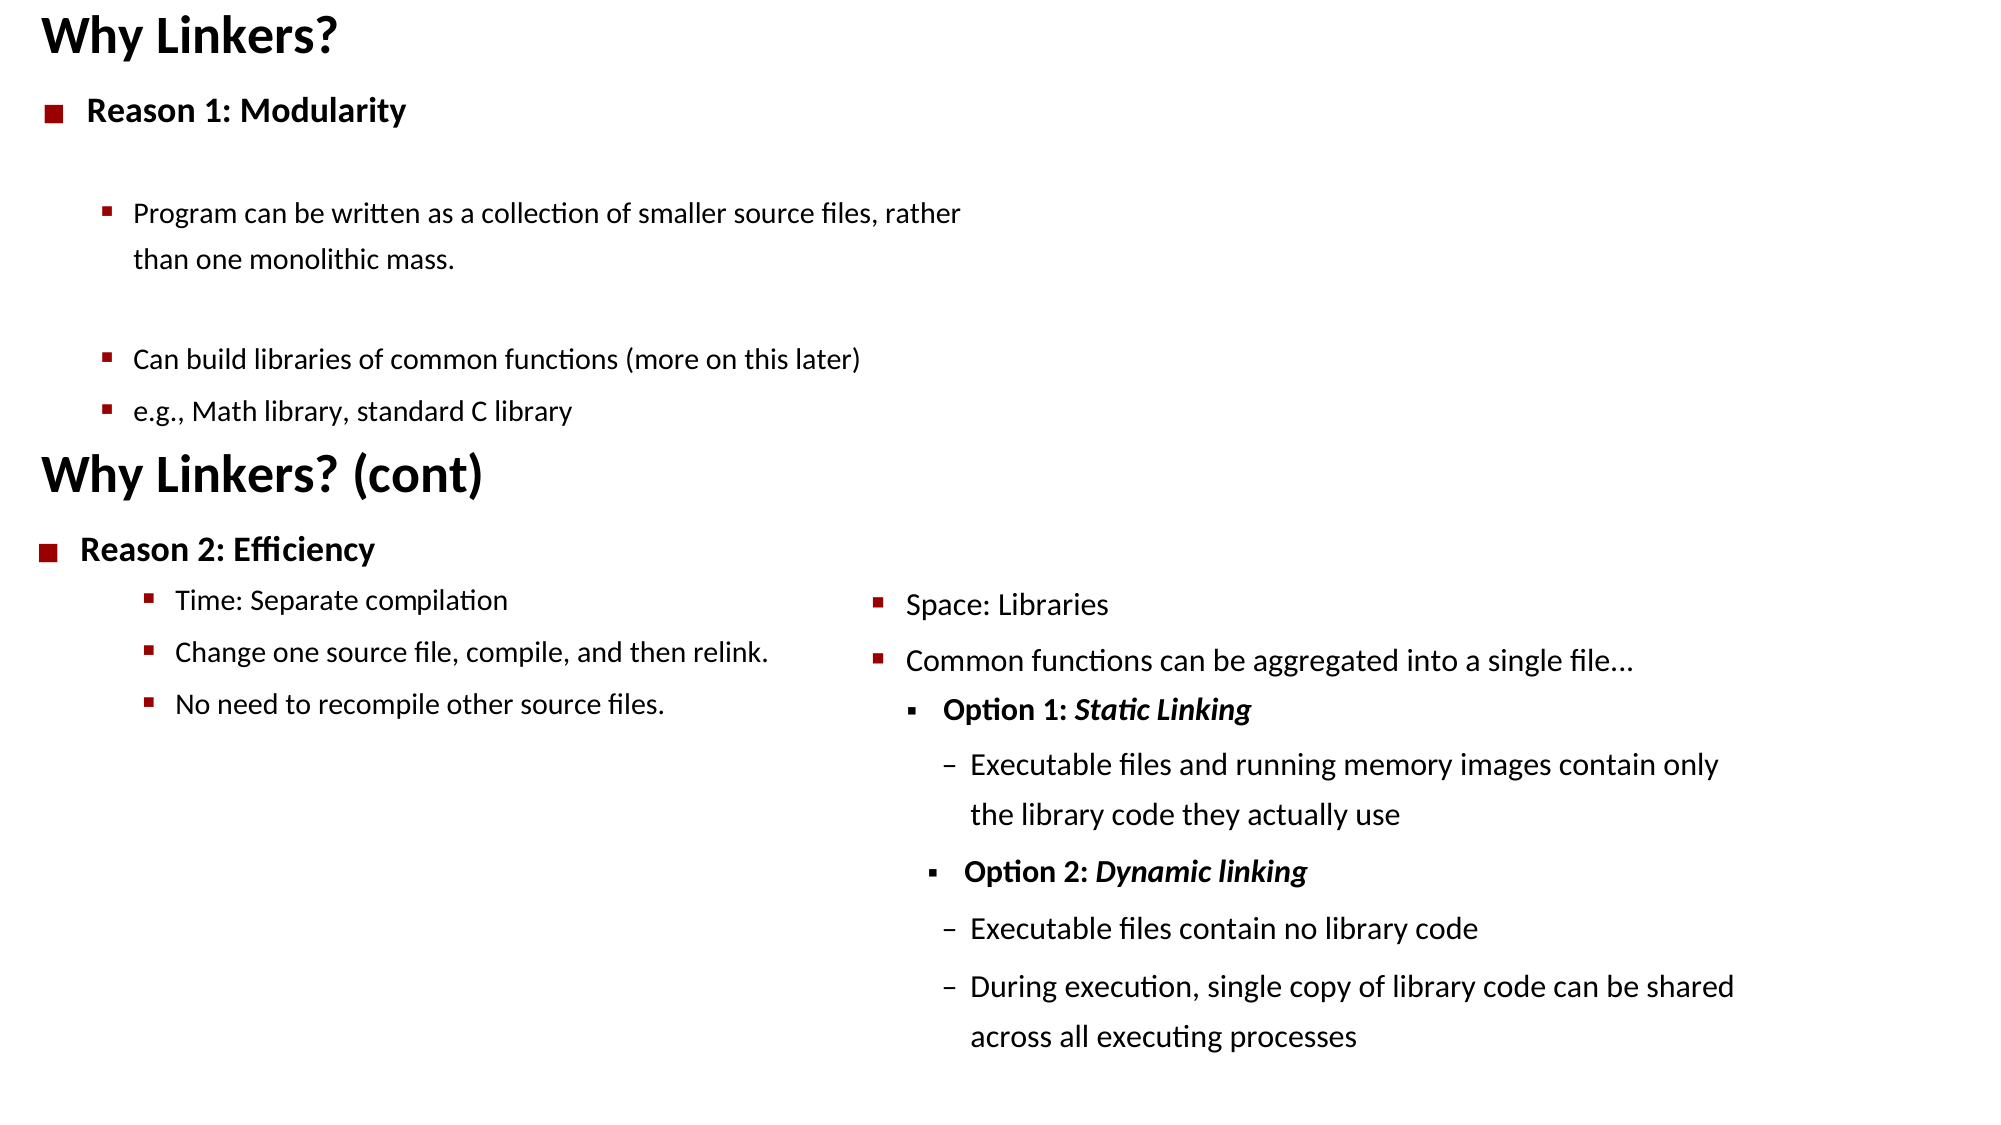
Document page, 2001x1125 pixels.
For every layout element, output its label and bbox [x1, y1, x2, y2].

picture [0, 0, 1844, 1067]
